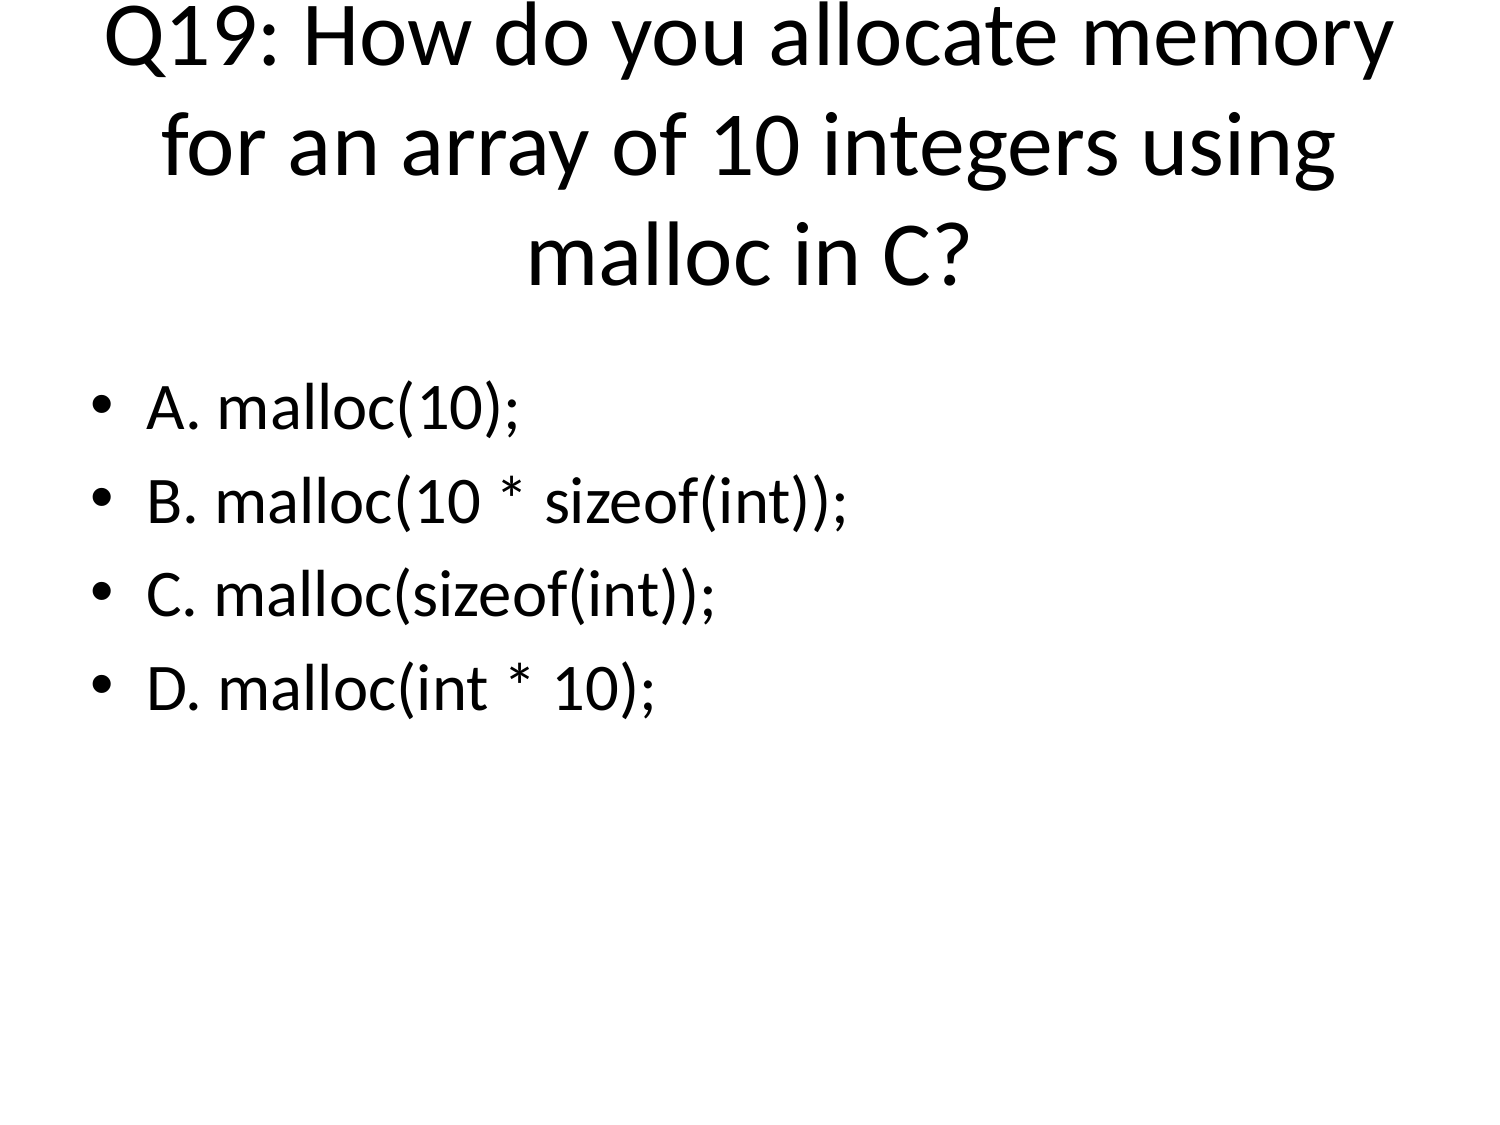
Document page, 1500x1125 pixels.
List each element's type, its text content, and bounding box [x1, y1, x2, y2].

list A. malloc(10); B. malloc(10 * sizeof(int)); C. malloc(sizeof(int)); D. malloc(int * 10); [75, 262, 1425, 1005]
title Q19: How do you allocate memory for an array of 10 integers using malloc in C? [75, 45, 1425, 233]
